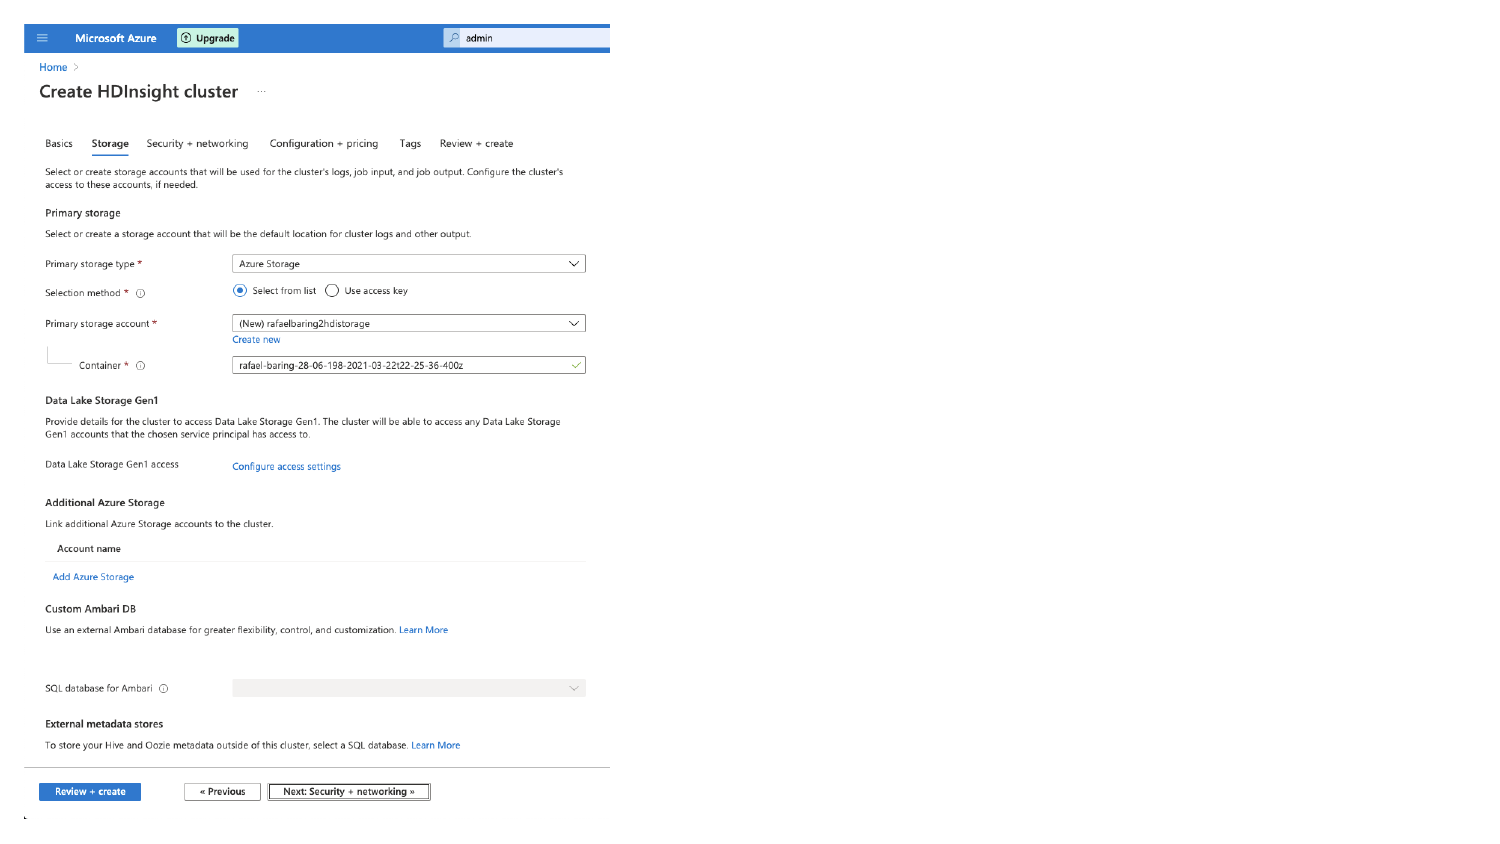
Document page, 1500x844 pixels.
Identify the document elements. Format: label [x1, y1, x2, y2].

picture [24, 24, 610, 819]
